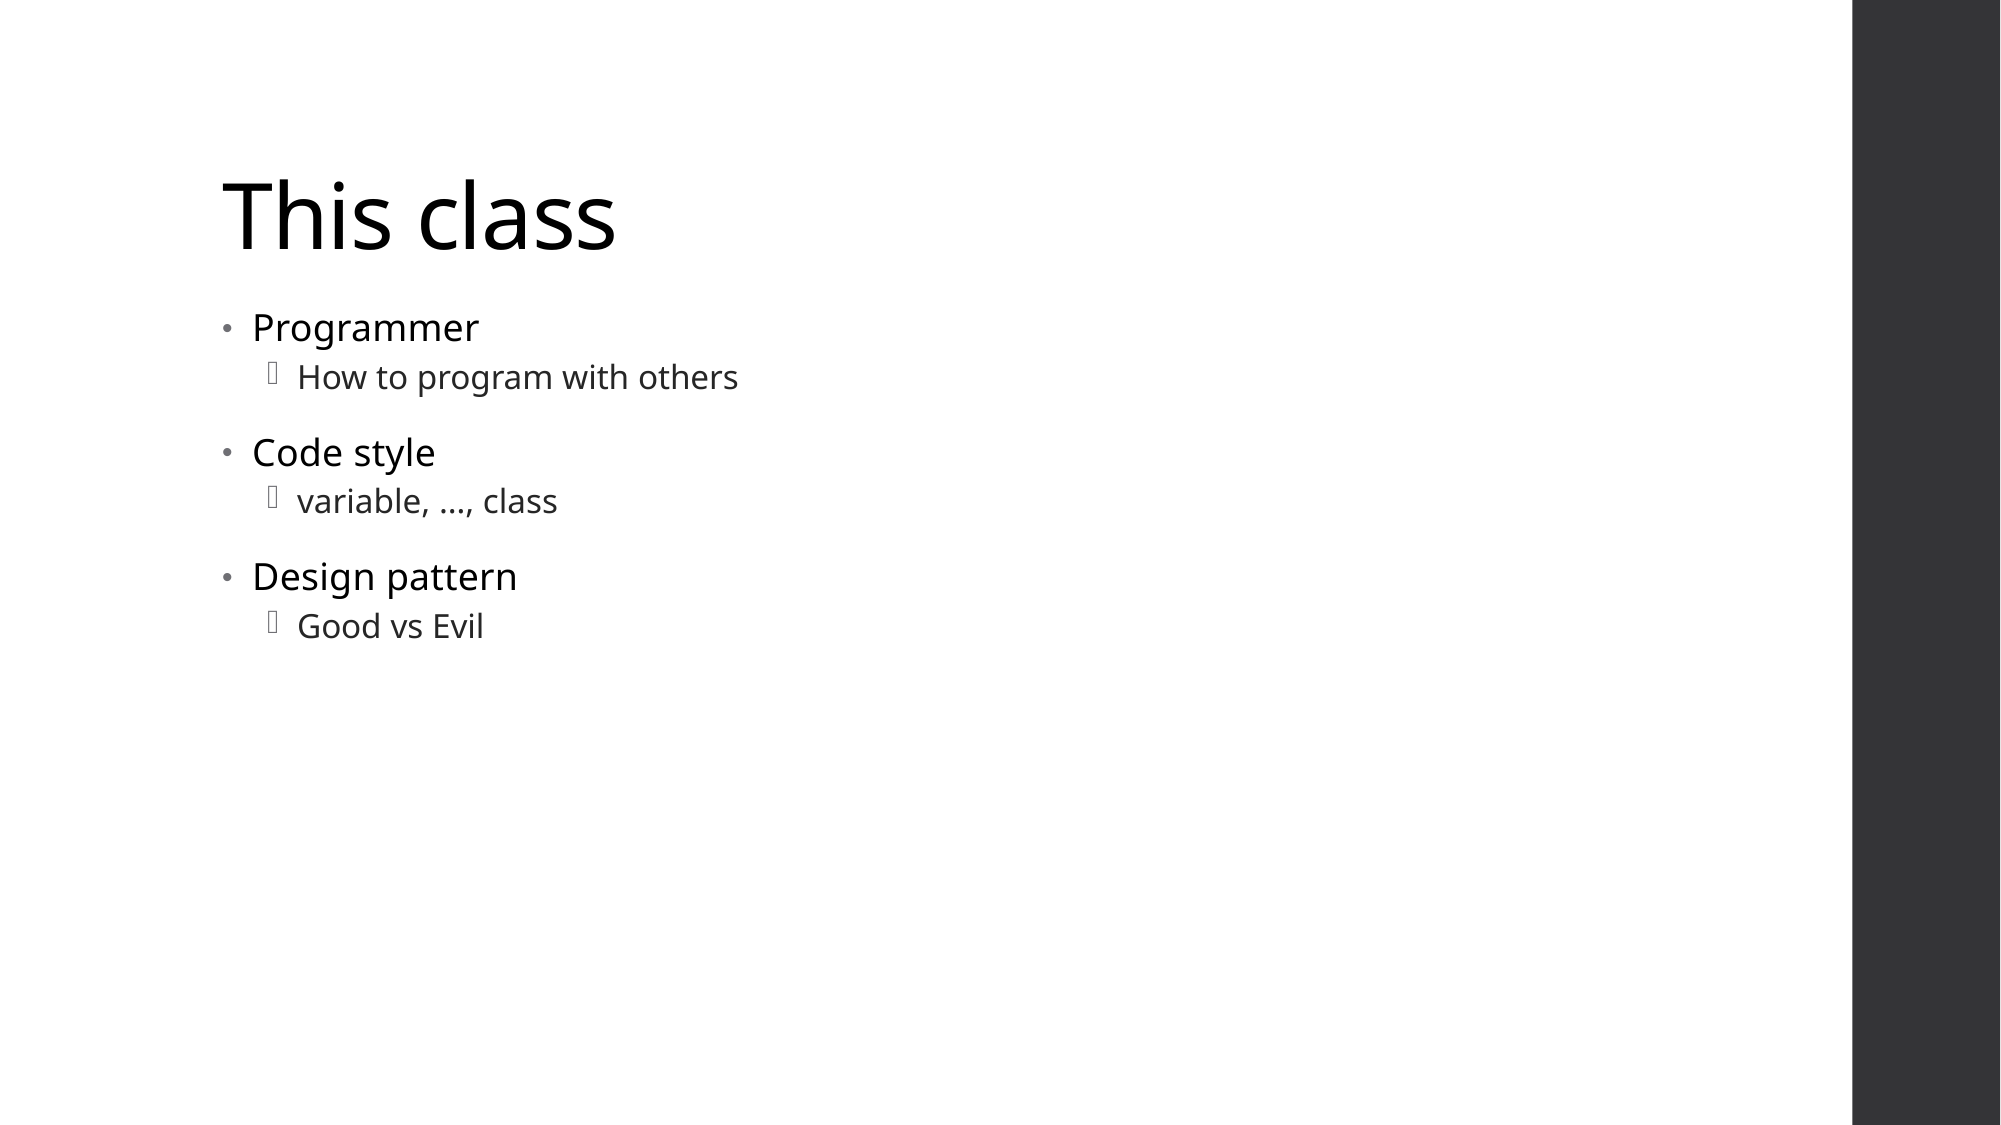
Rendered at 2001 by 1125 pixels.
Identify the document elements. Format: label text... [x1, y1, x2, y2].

title This class [206, 60, 1797, 278]
list Programmer How to program with others Code style variable, …, class Design pattern Good vs Evil [206, 299, 1617, 1014]
